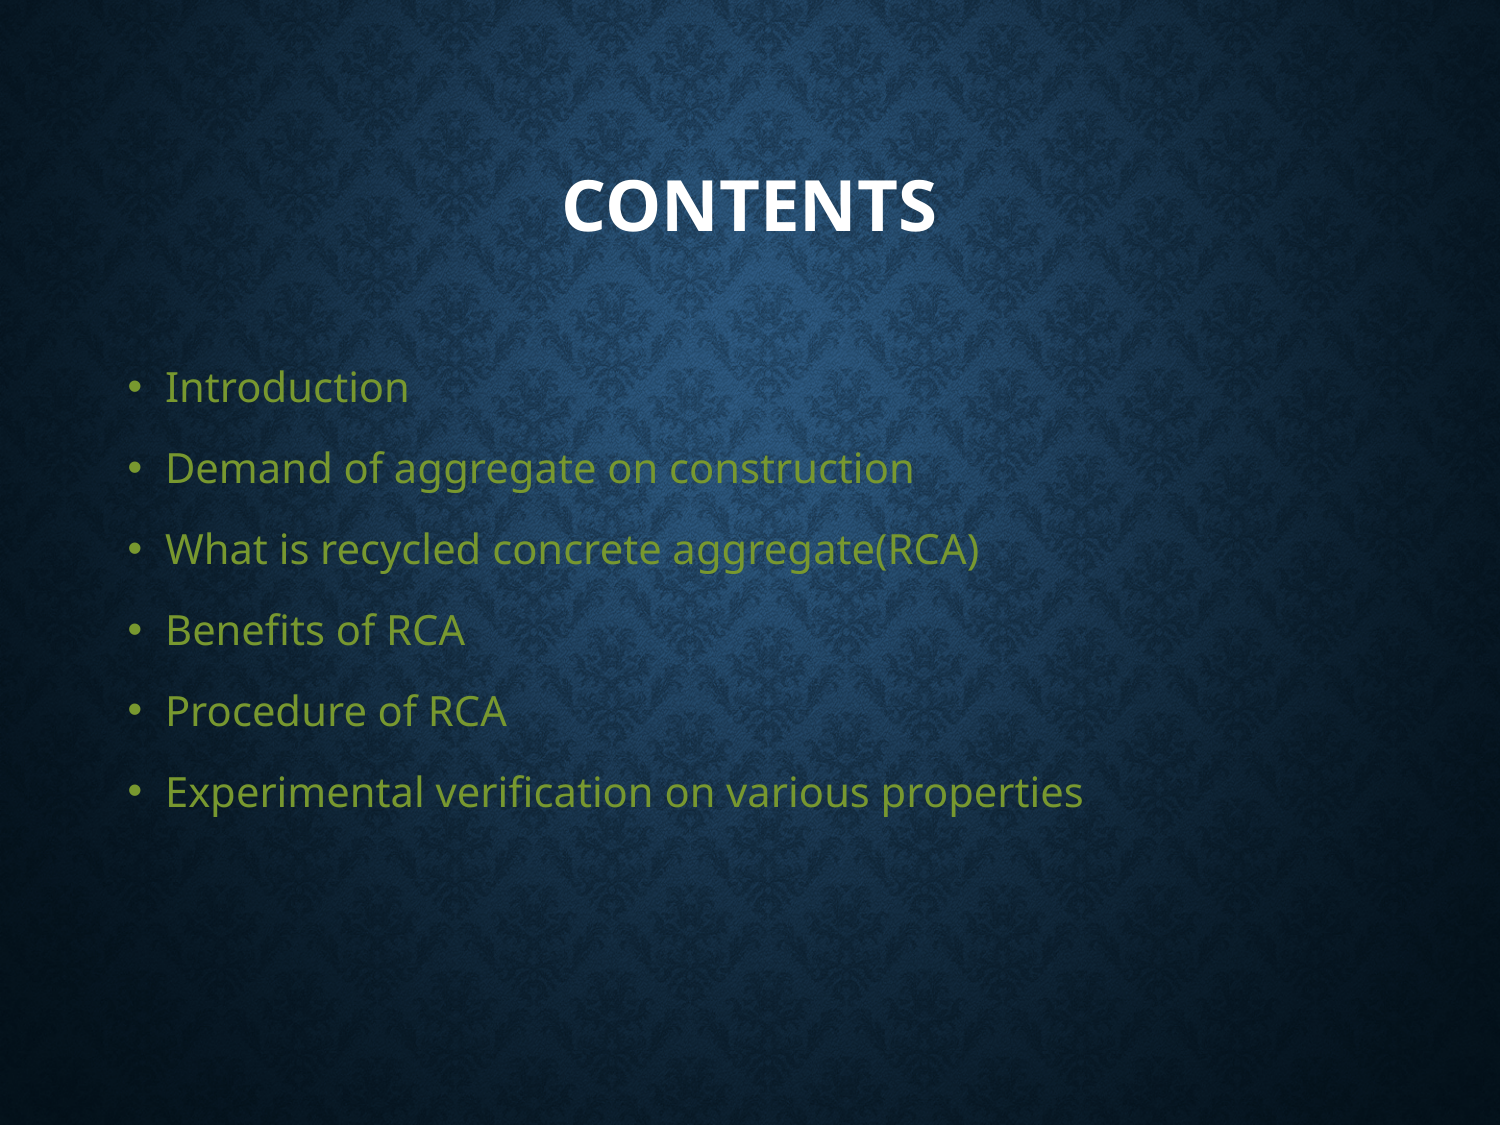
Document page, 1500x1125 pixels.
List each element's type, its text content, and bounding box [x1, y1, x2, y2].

title CONTENTS [112, 99, 1387, 318]
list Introduction Demand of aggregate on construction What is recycled concrete aggregate(RCA) Benefits of RCA Procedure of RCA Experimental verification on various properties [112, 343, 1387, 950]
